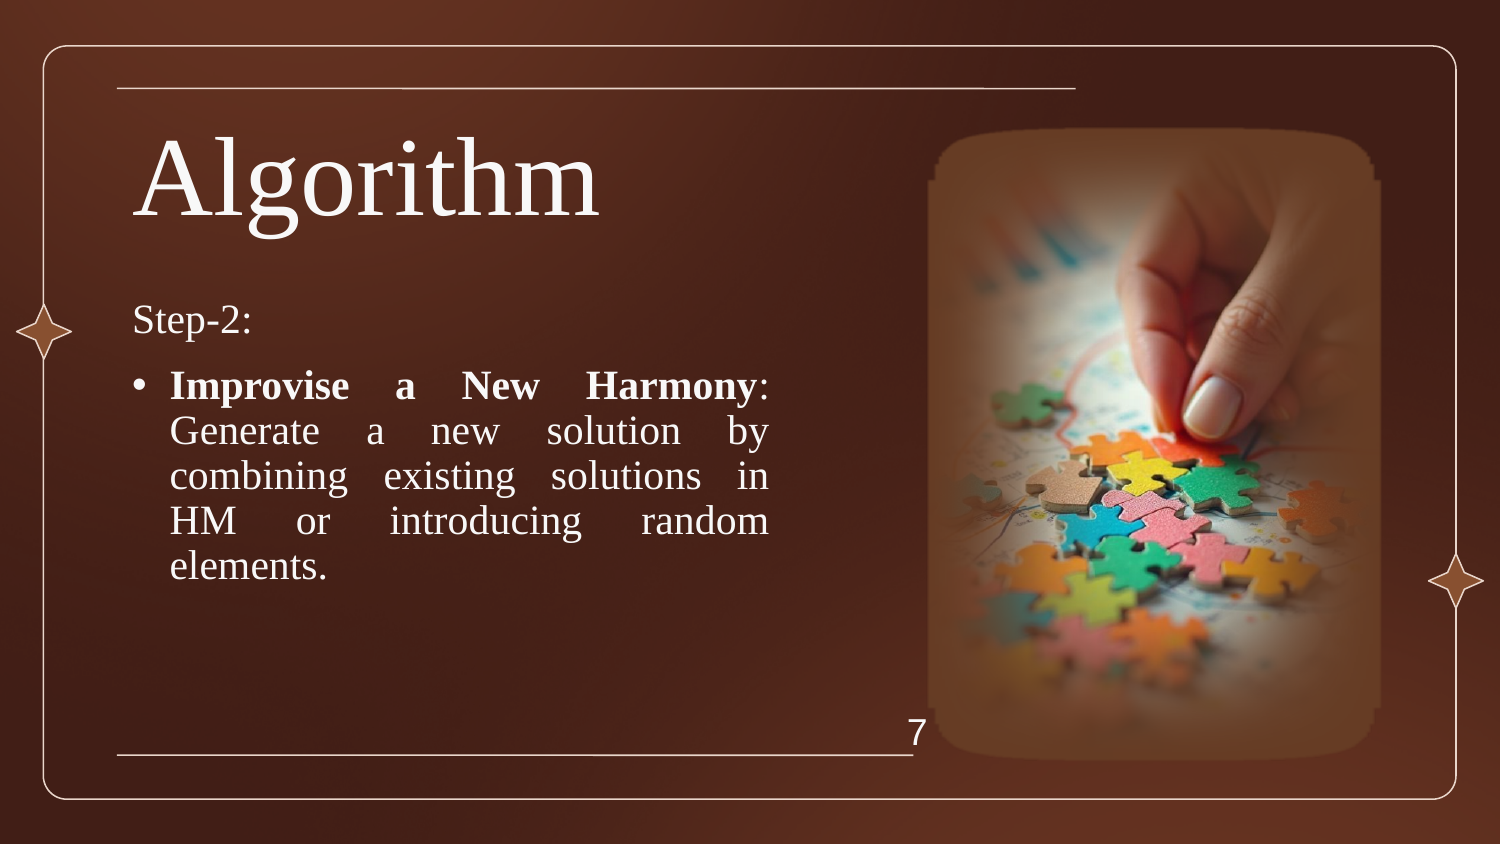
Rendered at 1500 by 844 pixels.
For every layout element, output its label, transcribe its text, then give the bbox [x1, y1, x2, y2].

title Algorithm [117, 159, 860, 254]
subtitle Step-2: Improvise a New Harmony: Generate a new solution by combining existing solutions in HM or introducing random elements. [116, 282, 786, 638]
picture [925, 125, 1384, 762]
text_box 7 [892, 700, 925, 761]
